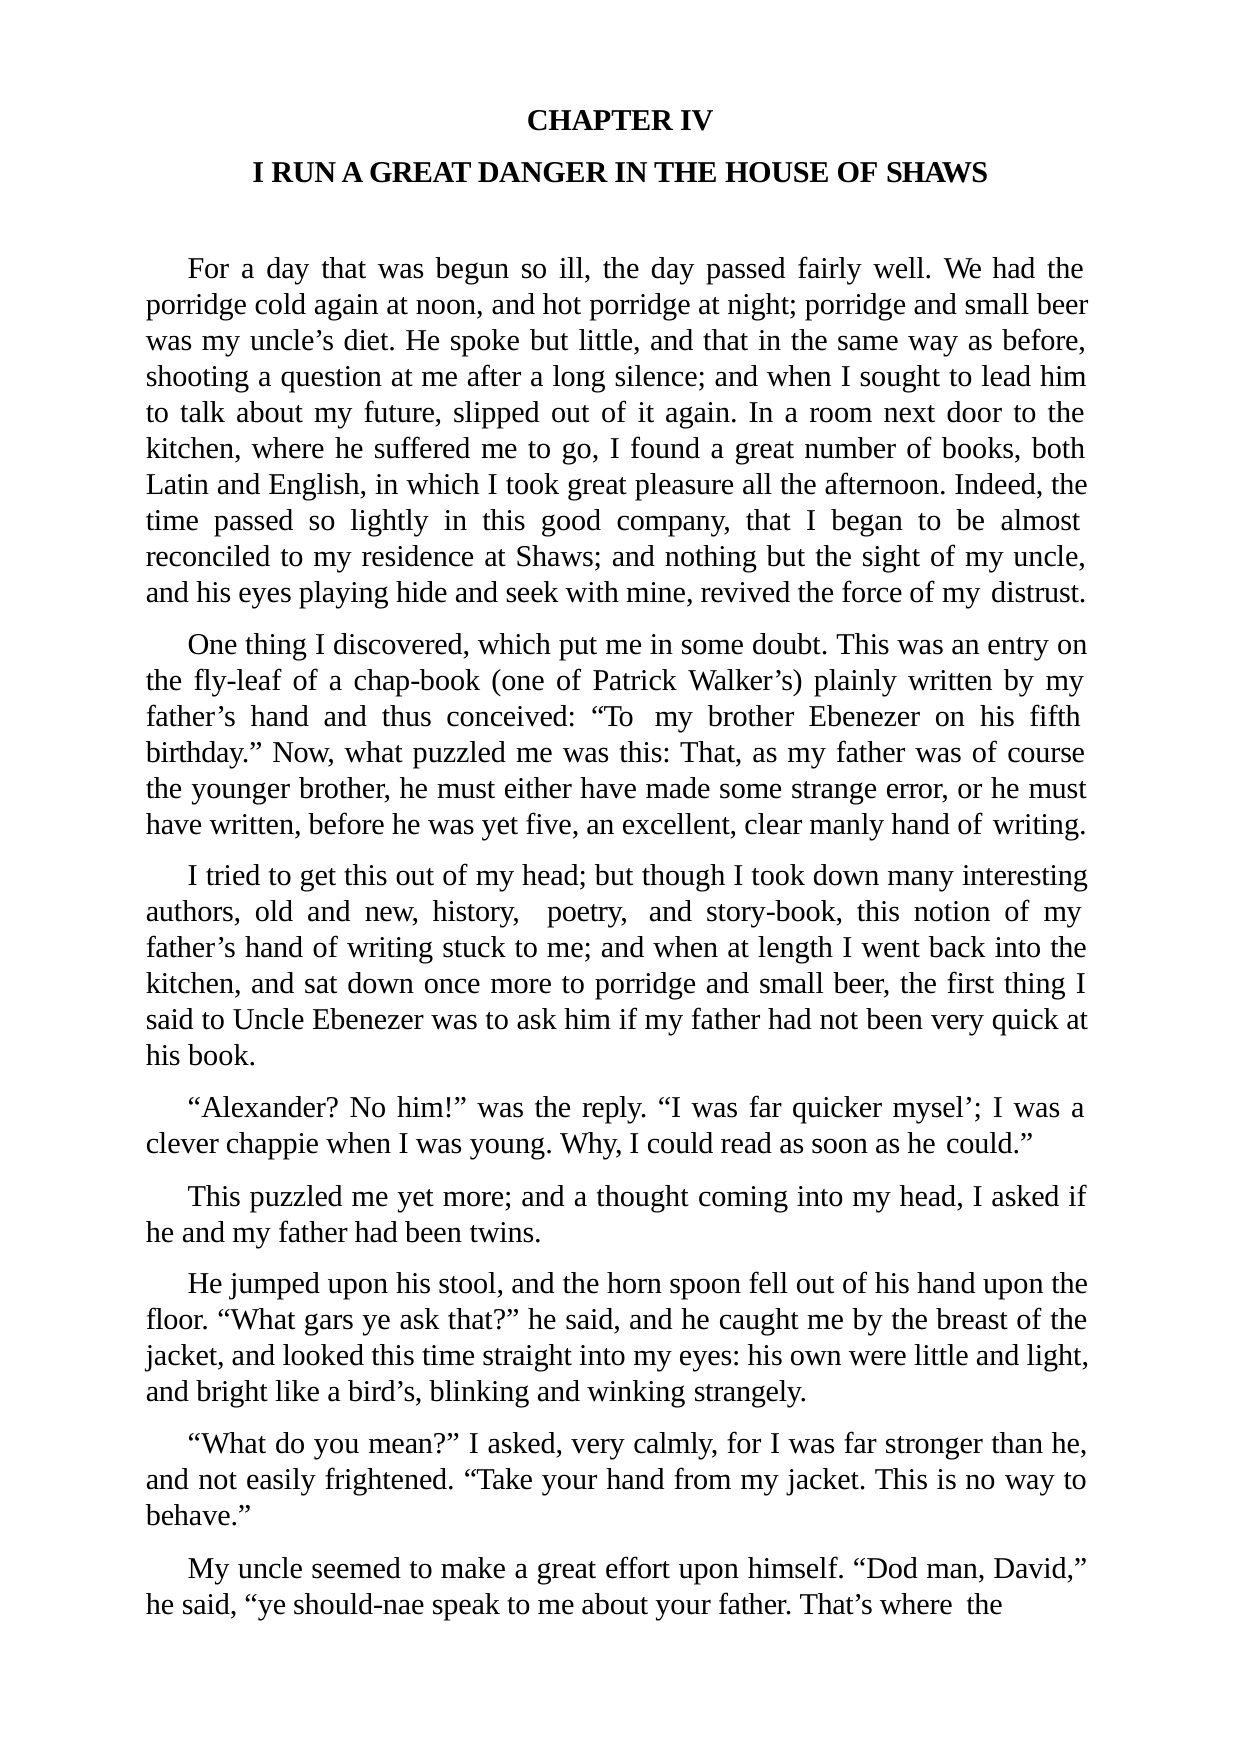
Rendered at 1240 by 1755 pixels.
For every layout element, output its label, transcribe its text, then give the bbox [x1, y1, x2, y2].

text_box CHAPTER IV I RUN A GREAT DANGER IN THE HOUSE OF SHAWS For a day that was begun so ill, the day passed fairly well. We had the porridge cold again at noon, and hot porridge at night; porridge and small beer was my uncle’s diet. He spoke but little, and that in the same way as before, shooting a question at me after a long silence; and when I sought to lead him to talk about my future, slipped out of it again. In a room next door to the kitchen, where he suffered me to go, I found a great number of books, both Latin and English, in which I took great pleasure all the afternoon. Indeed, the time passed so lightly in this good company, that I began to be almost reconciled to my residence at Shaws; and nothing but the sight of my uncle, and his eyes playing hide and seek with mine, revived the force of my distrust. One thing I discovered, which put me in some doubt. This was an entry on the fly-leaf of a chap-book (one of Patrick Walker’s) plainly written by my father’s hand and thus conceived: “To my brother Ebenezer on his fifth birthday.” Now, what puzzled me was this: That, as my father was of course the younger brother, he must either have made some strange error, or he must have written, before he was yet five, an excellent, clear manly hand of writing. I tried to get this out of my head; but though I took down many interesting authors, old and new, history, poetry, and story-book, this notion of my father’s hand of writing stuck to me; and when at length I went back into the kitchen, and sat down once more to porridge and small beer, the first thing I said to Uncle Ebenezer was to ask him if my father had not been very quick at his book. “Alexander? No him!” was the reply. “I was far quicker mysel’; I was a clever chappie when I was young. Why, I could read as soon as he could.” This puzzled me yet more; and a thought coming into my head, I asked if he and my father had been twins. He jumped upon his stool, and the horn spoon fell out of his hand upon the floor. “What gars ye ask that?” he said, and he caught me by the breast of the jacket, and looked this time straight into my eyes: his own were little and light, and bright like a bird’s, blinking and winking strangely. “What do you mean?” I asked, very calmly, for I was far stronger than he, and not easily frightened. “Take your hand from my jacket. This is no way to behave.” My uncle seemed to make a great effort upon himself. “Dod man, David,” he said, “ye should-nae speak to me about your father. That’s where the [143, 81, 1097, 1621]
